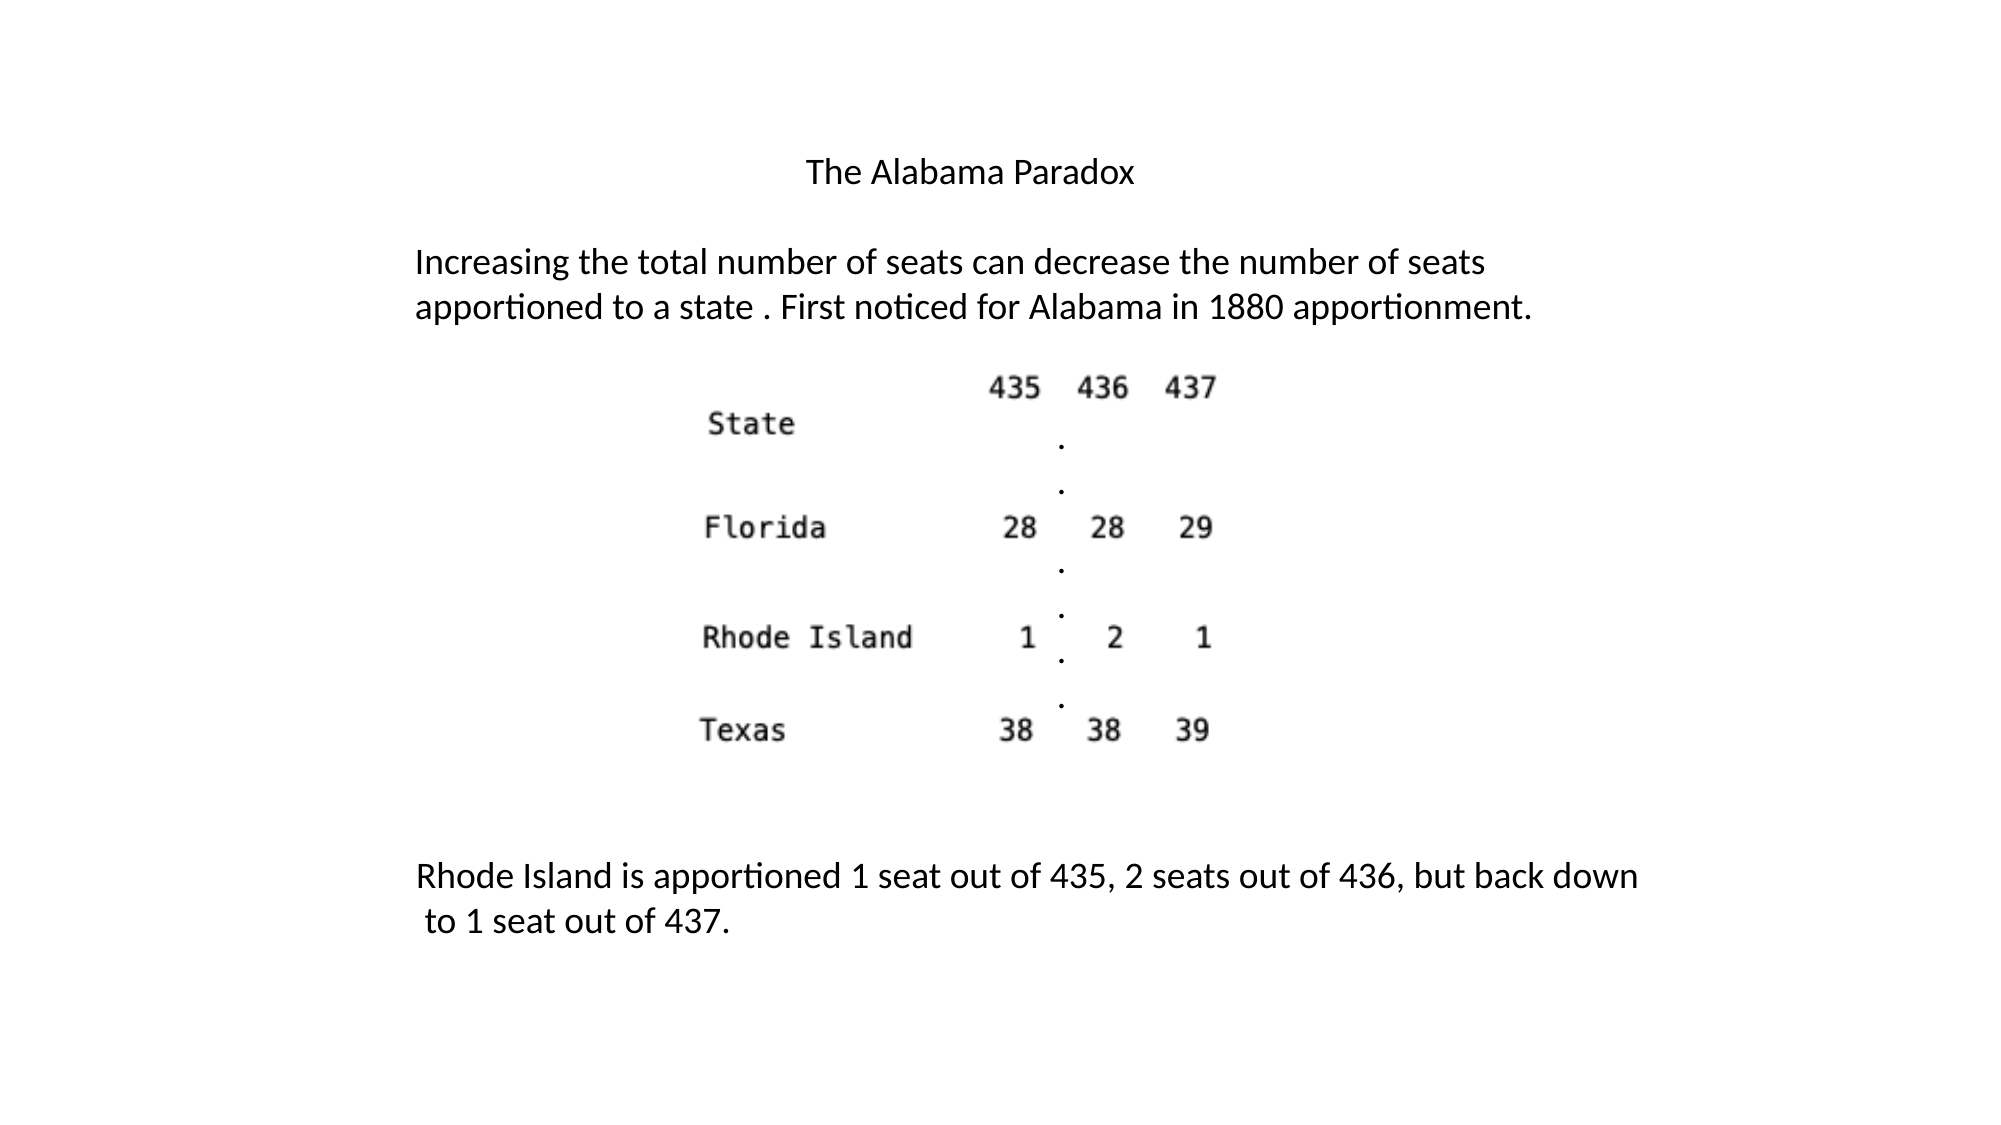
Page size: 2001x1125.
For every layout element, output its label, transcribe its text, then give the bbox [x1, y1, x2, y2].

text_box Rhode Island is apportioned 1 seat out of 435, 2 seats out of 436, but back down to 1 seat out of 437. [401, 843, 1656, 994]
picture [690, 623, 1226, 659]
text_box . . [1042, 659, 1082, 711]
text_box . . [1042, 618, 1082, 623]
text_box The Alabama Paradox Increasing the total number of seats can decrease the number of seats apportioned to a state . First noticed for Alabama in 1880 apportionment. [400, 139, 1550, 335]
picture [695, 369, 1254, 439]
picture [697, 711, 1232, 750]
text_box . . [1042, 439, 1082, 507]
picture [695, 507, 1227, 551]
text_box . . [1042, 551, 1082, 618]
